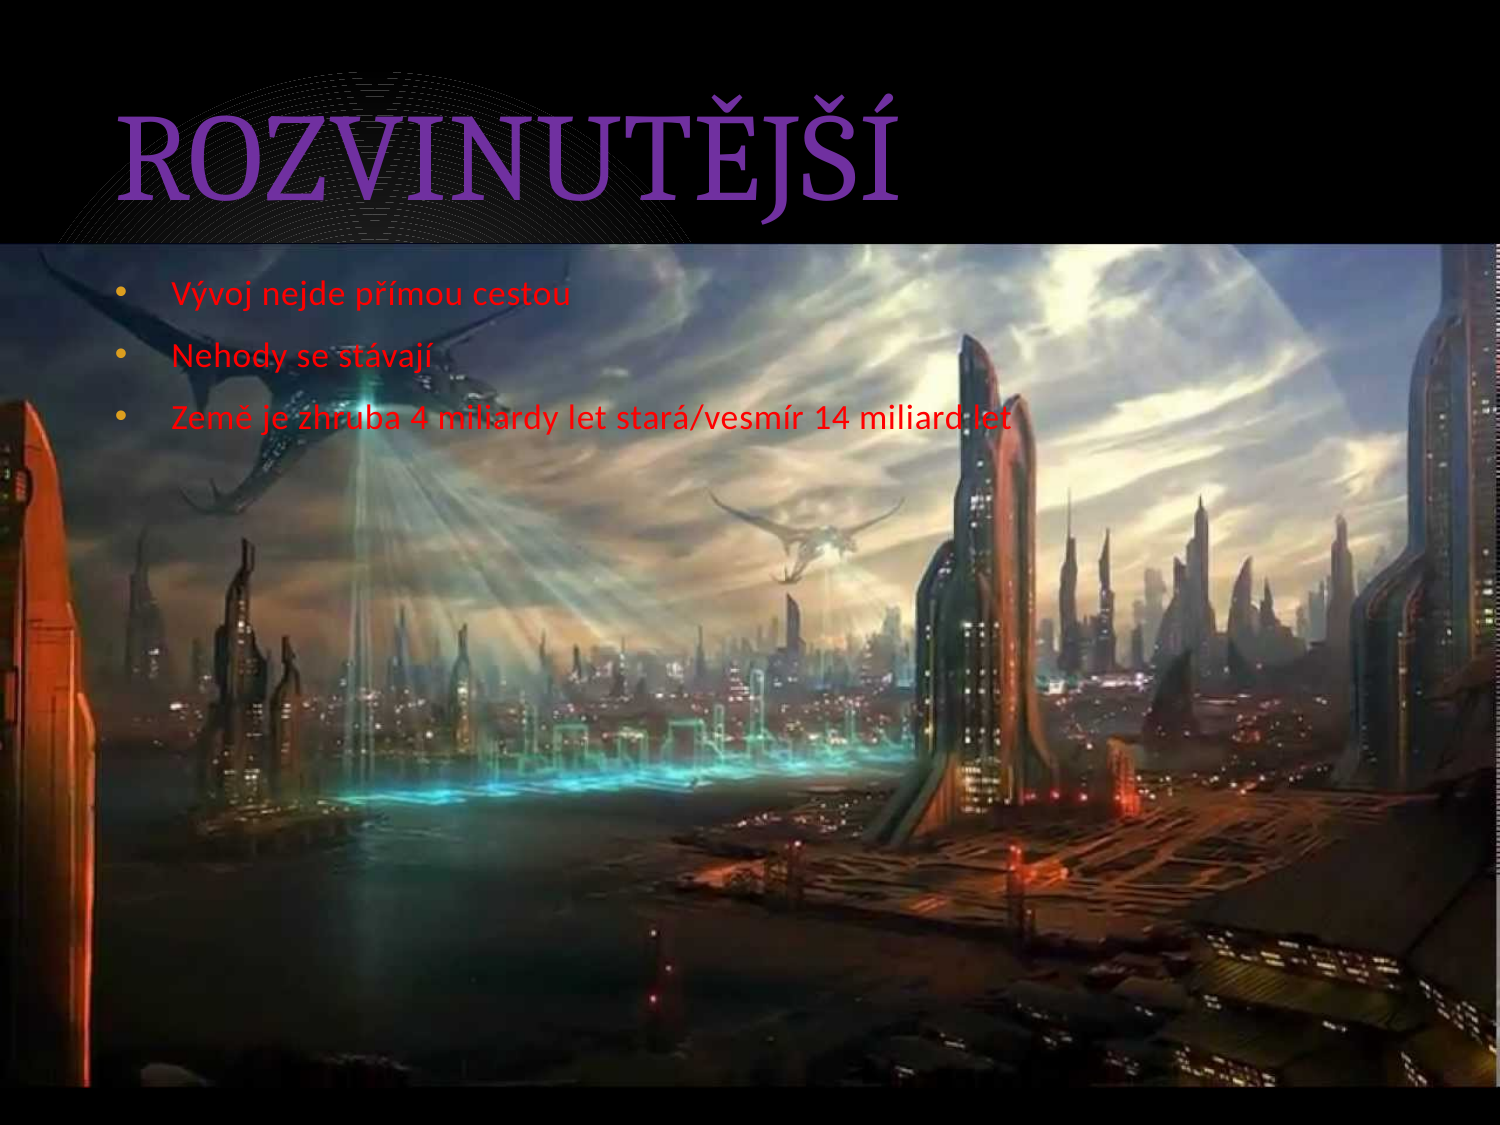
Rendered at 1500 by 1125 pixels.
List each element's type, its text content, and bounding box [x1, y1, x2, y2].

picture [0, 0, 1500, 1125]
title ROZVINUTĚJŠÍ [99, 45, 1400, 233]
